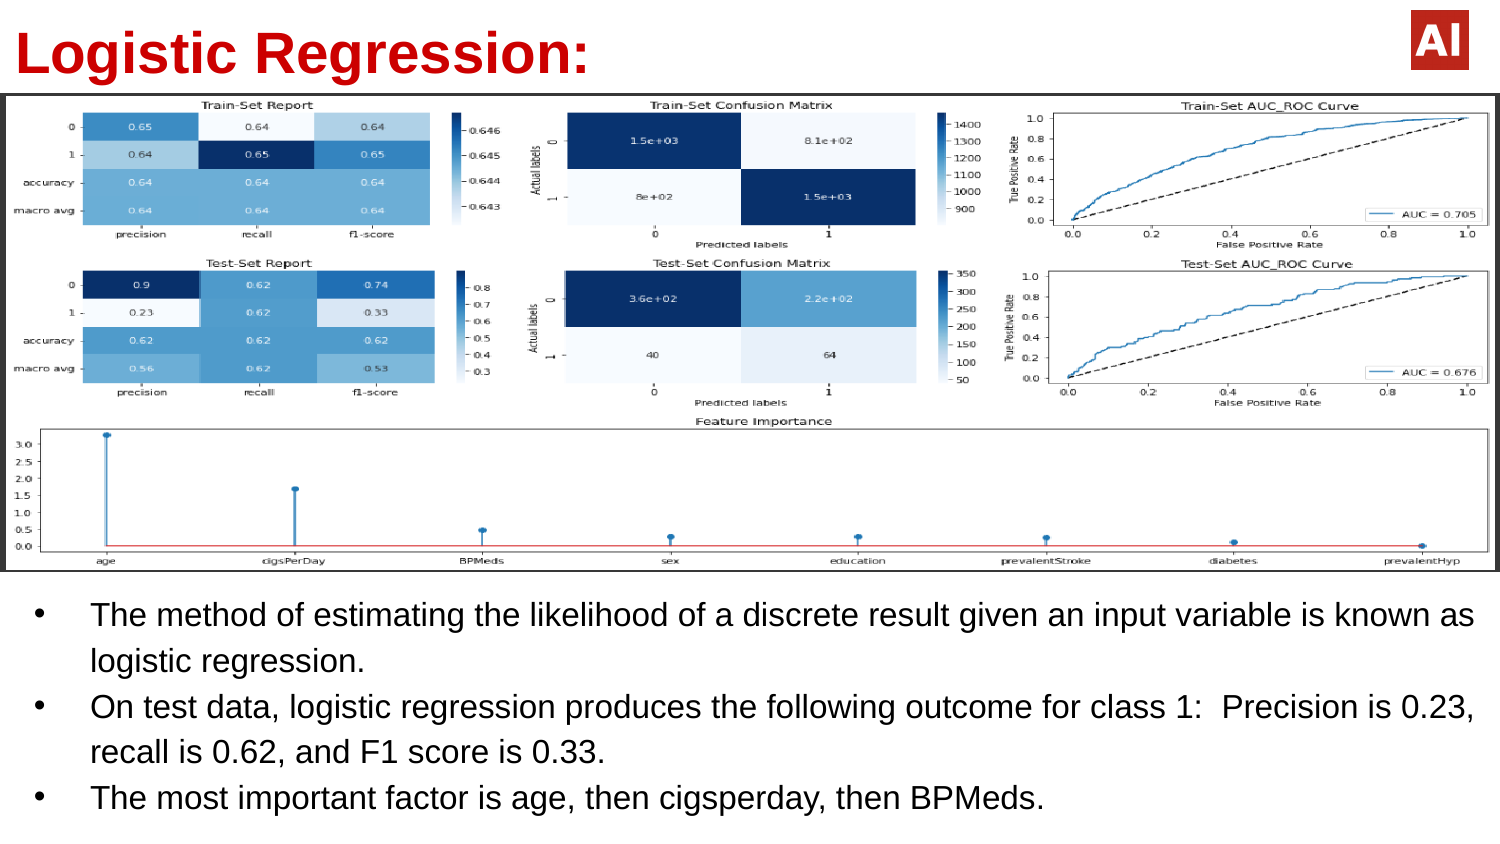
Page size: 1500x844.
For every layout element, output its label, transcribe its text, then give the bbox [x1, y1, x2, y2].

list The method of estimating the likelihood of a discrete result given an input variable is known as logistic regression. On test data, logistic regression produces the following outcome for class 1: Precision is 0.23, recall is 0.62, and F1 score is 0.33. The most important factor is age, then cigsperday, then BPMeds. [0, 580, 1500, 844]
title Logistic Regression: [0, 0, 1398, 92]
picture [1411, 10, 1469, 70]
picture [0, 93, 1500, 573]
